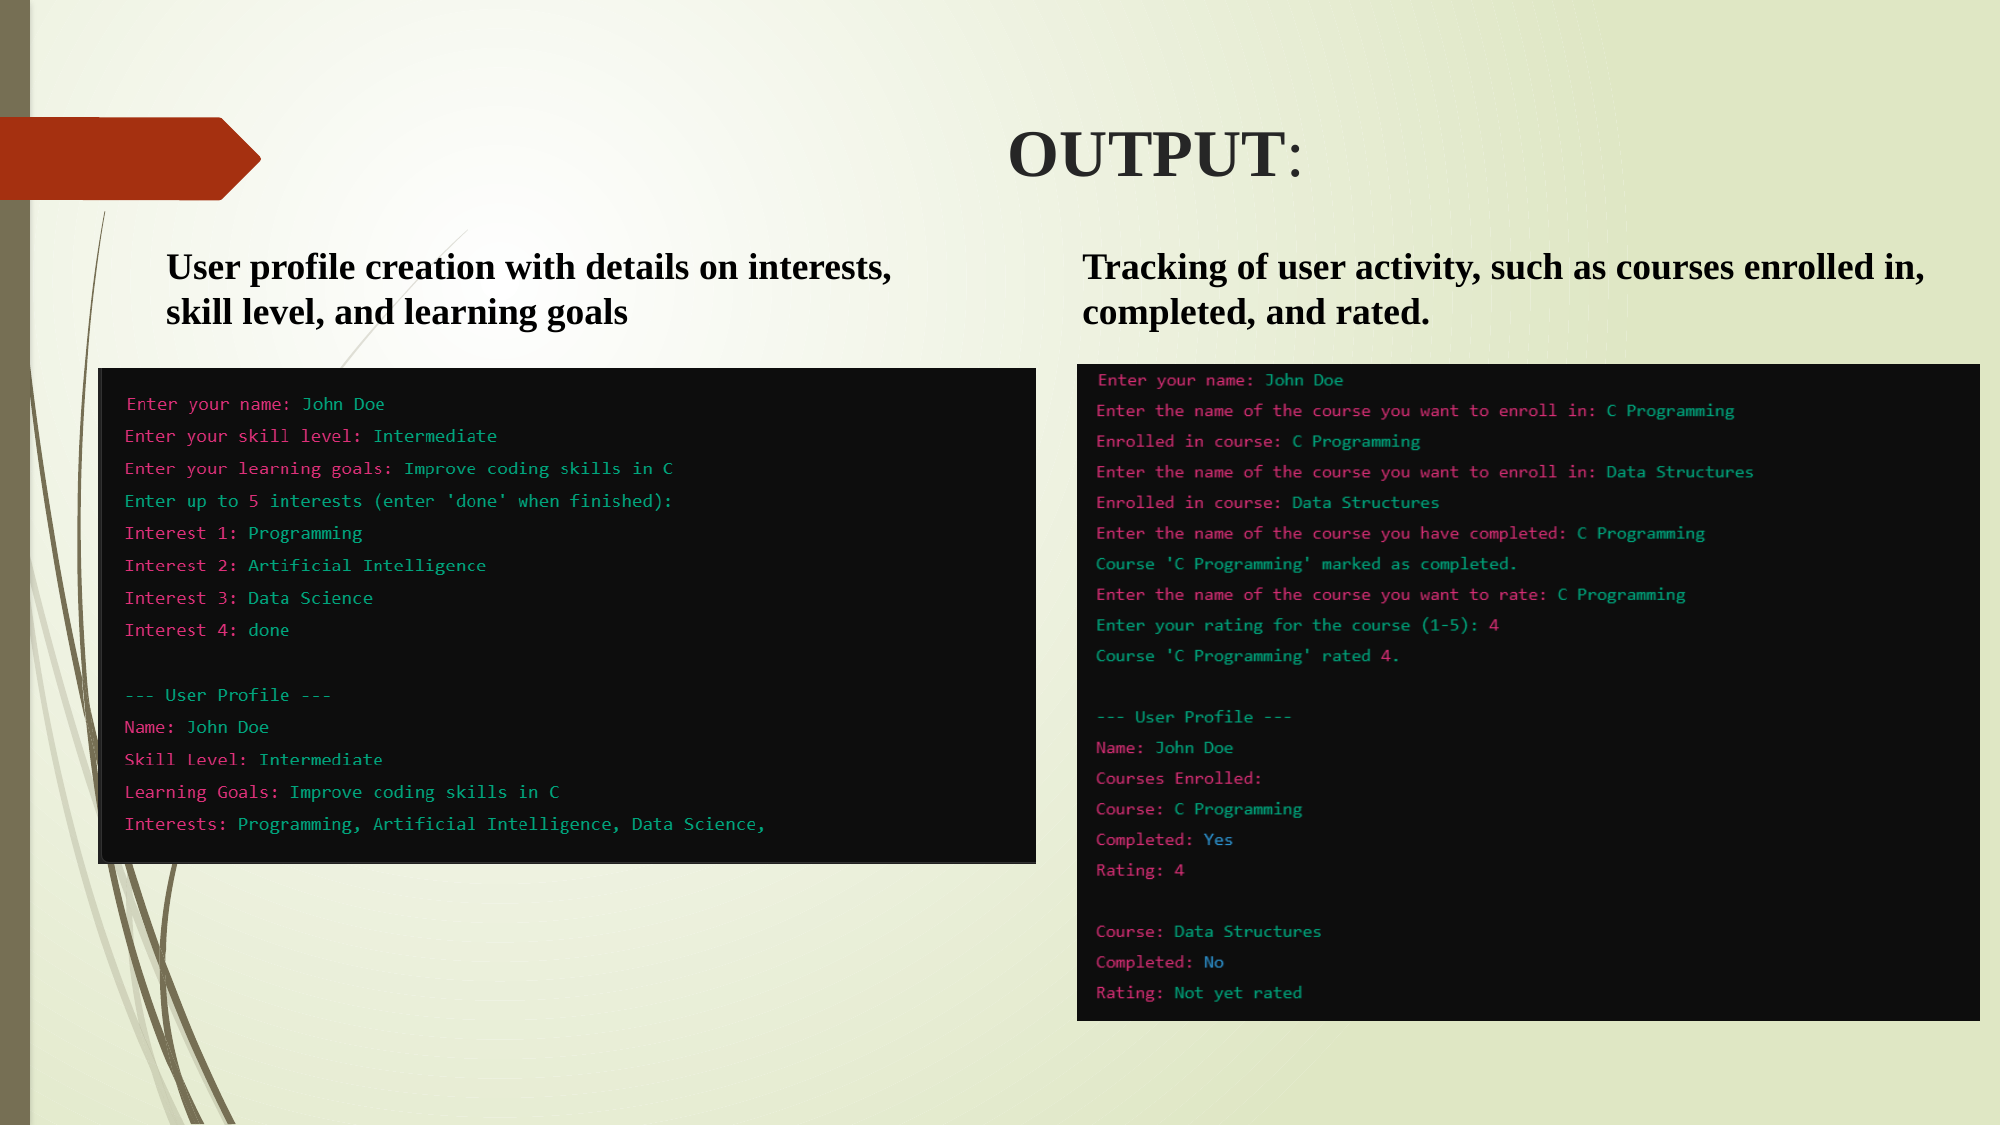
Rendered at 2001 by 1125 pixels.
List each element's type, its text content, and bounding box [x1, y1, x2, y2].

text_box Tracking of user activity, such as courses enrolled in, completed, and rated. [1067, 234, 1970, 410]
picture [1077, 364, 1980, 1021]
title OUTPUT: [425, 102, 1888, 313]
text_box User profile creation with details on interests, skill level, and learning goals [151, 234, 920, 340]
picture [97, 368, 1036, 864]
